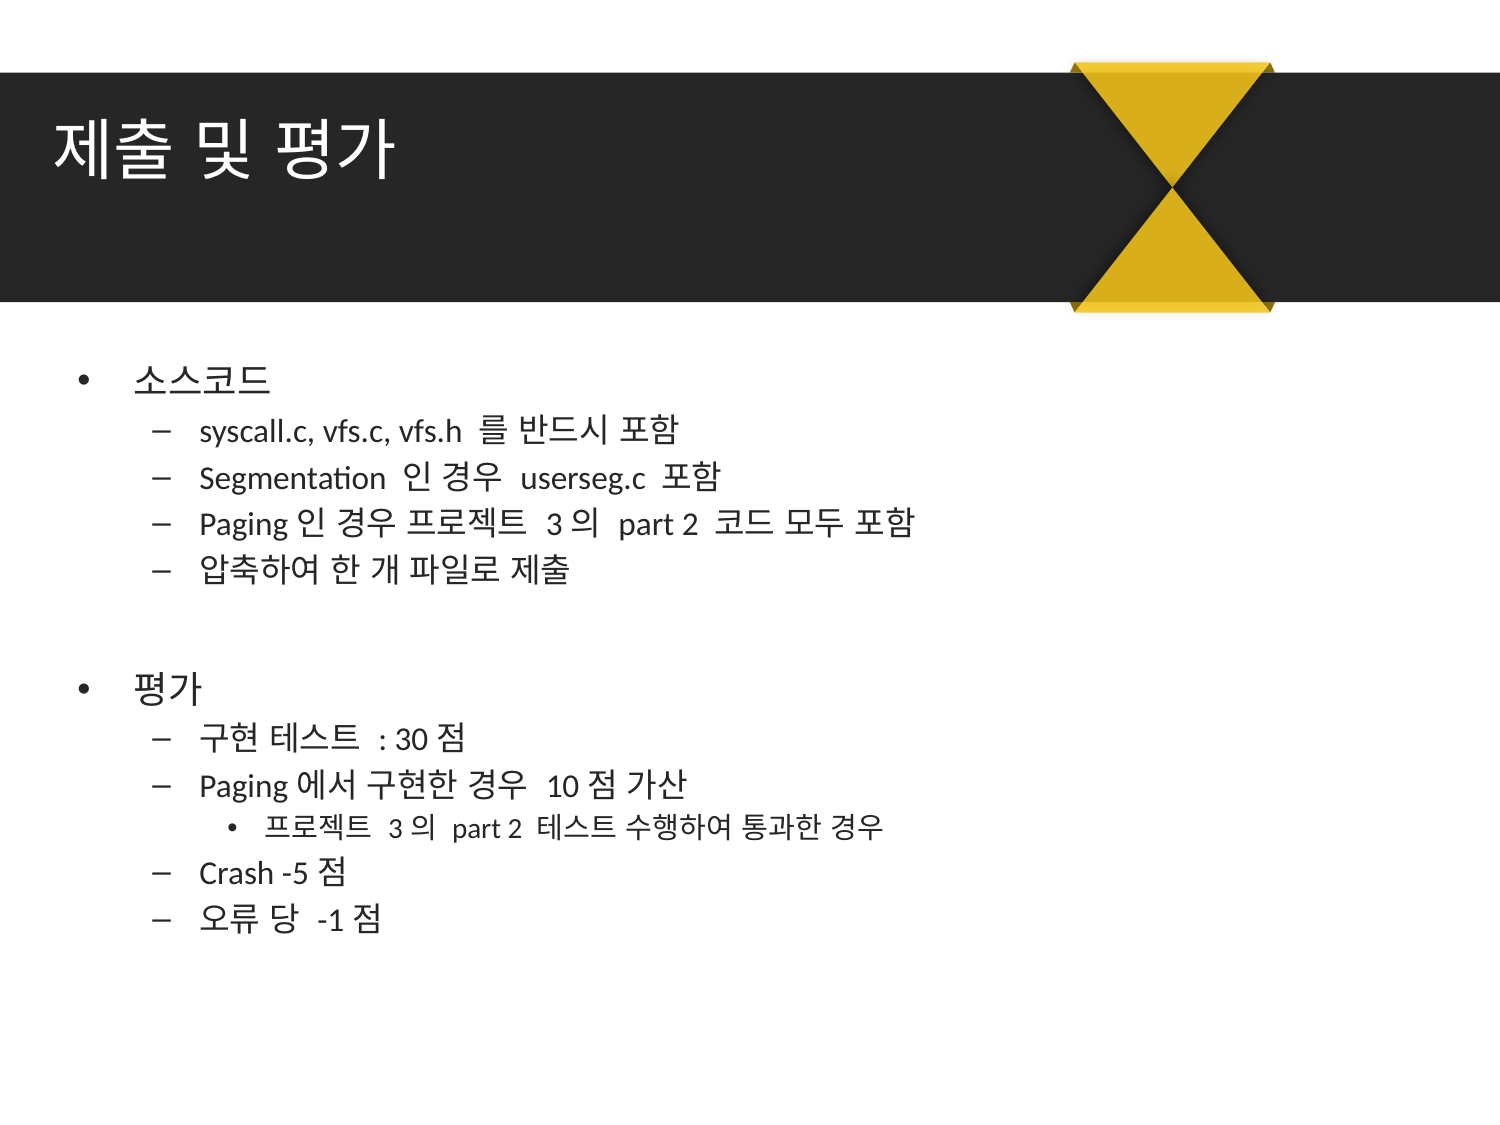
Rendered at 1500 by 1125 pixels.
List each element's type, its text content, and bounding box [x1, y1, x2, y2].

title 제출 및 평가 [37, 95, 925, 200]
list 소스코드 syscall.c, vfs.c, vfs.h 를 반드시 포함 Segmentation 인 경우 userseg.c 포함 Paging인 경우 프로젝트 3의 part 2 코드 모두 포함 압축하여 한 개 파일로 제출 평가 구현 테스트 : 30점 Paging에서 구현한 경우 10점 가산 프로젝트 3의 part 2 테스트 수행하여 통과한 경우 Crash -5점 오류 당 -1점 [62, 350, 1438, 1000]
